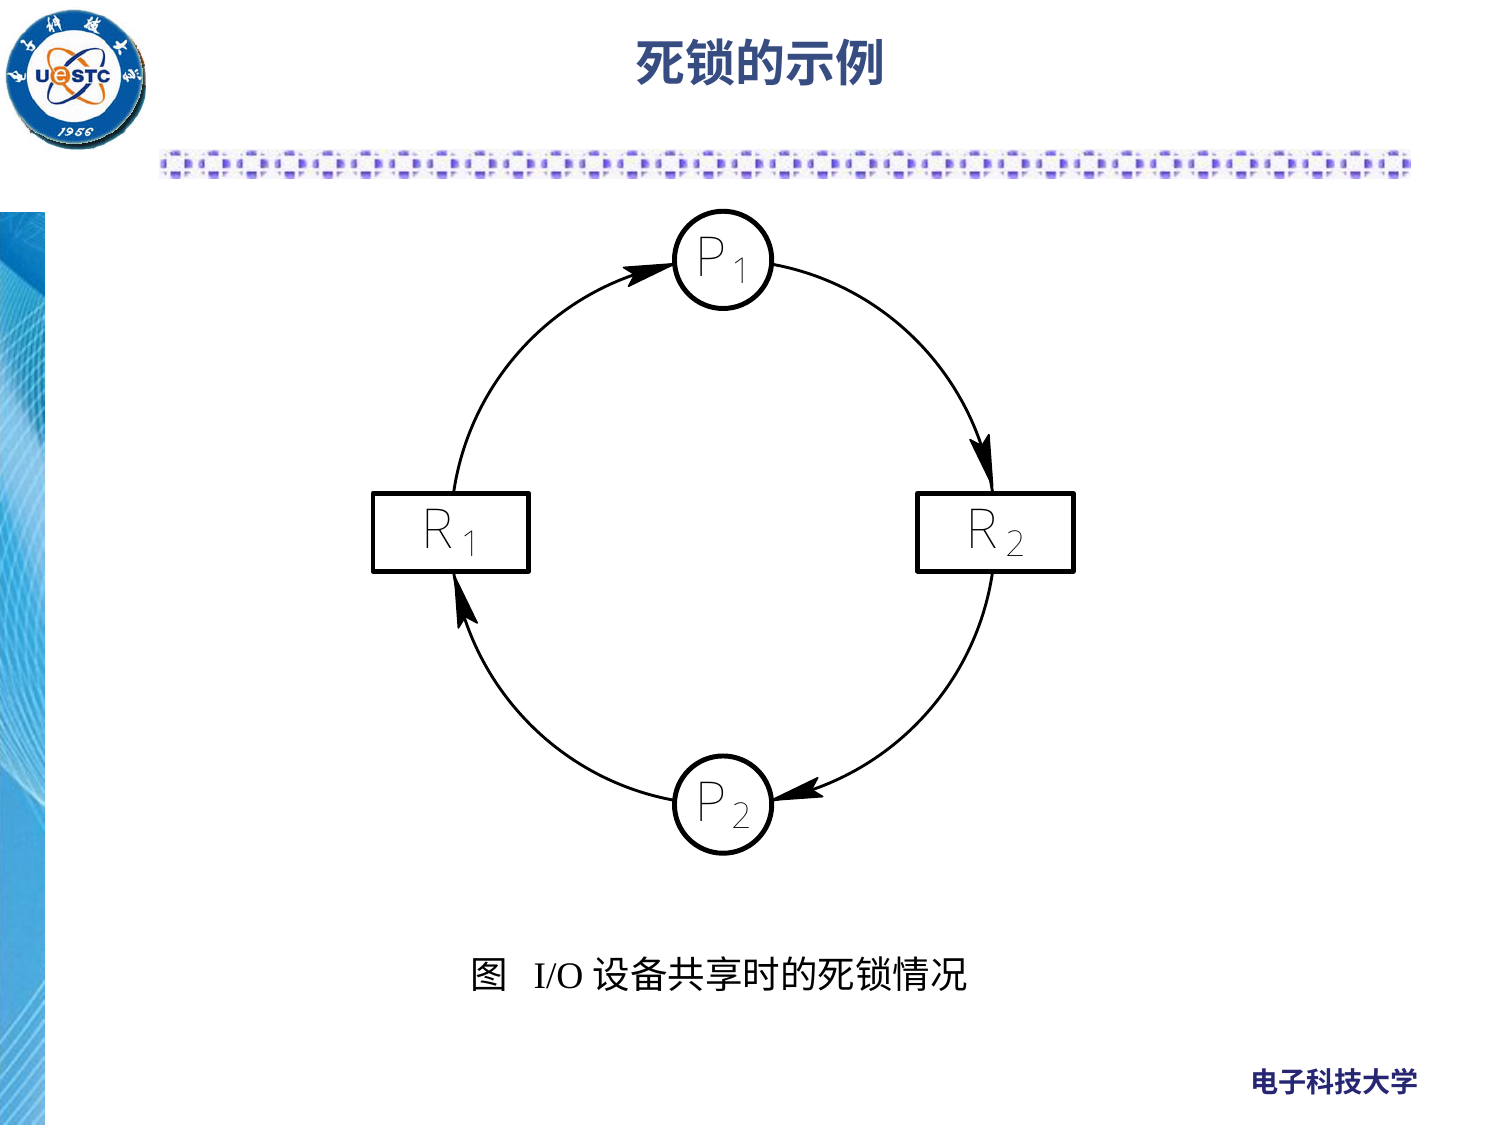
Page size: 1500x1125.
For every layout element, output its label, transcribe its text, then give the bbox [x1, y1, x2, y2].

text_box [344, 182, 1102, 882]
text_box 图 I/O设备共享时的死锁情况 [375, 943, 1071, 1003]
picture [5, 0, 146, 150]
picture [0, 212, 45, 1125]
title 死锁的示例 [159, 31, 1362, 122]
picture [159, 149, 1411, 179]
